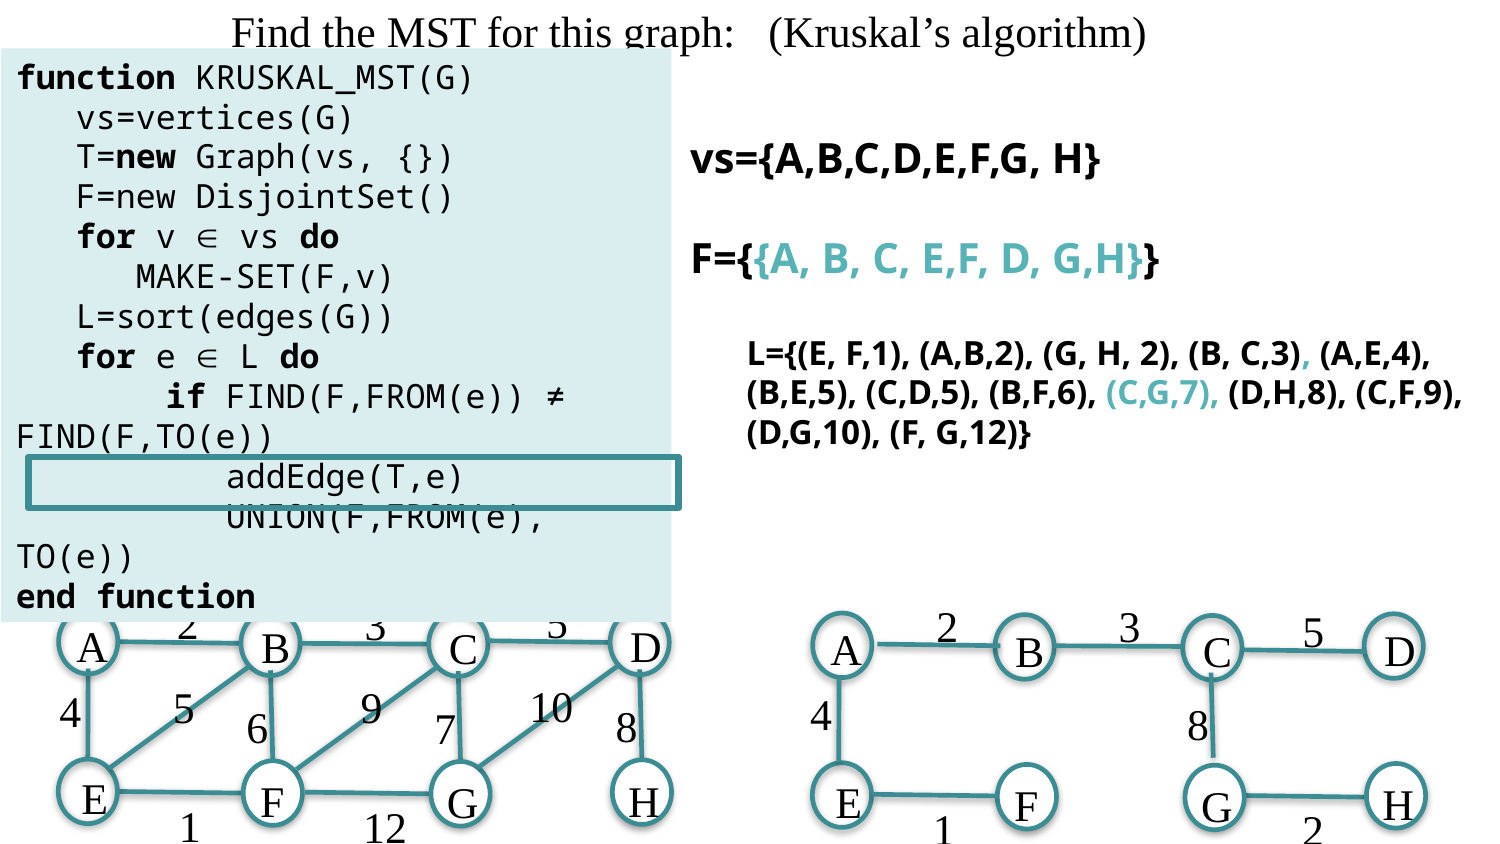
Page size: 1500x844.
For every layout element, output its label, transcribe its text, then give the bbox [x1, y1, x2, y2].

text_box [477, 664, 619, 768]
text_box 7 [441, 693, 452, 759]
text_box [296, 666, 438, 770]
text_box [812, 762, 872, 828]
text_box 3 [1103, 654, 1156, 659]
text_box 2 [162, 651, 214, 656]
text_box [612, 759, 672, 825]
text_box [457, 684, 461, 759]
text_box 5 [531, 651, 583, 655]
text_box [58, 609, 119, 675]
text_box 12 [348, 802, 422, 844]
text_box 5 [531, 623, 583, 639]
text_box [994, 614, 1055, 680]
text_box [1184, 764, 1245, 830]
text_box 8 [622, 691, 634, 758]
text_box [28, 456, 679, 509]
text_box 5 [1287, 660, 1340, 664]
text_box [108, 665, 250, 769]
text_box 2 [921, 654, 974, 659]
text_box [996, 764, 1057, 830]
text_box 5 [1287, 596, 1340, 648]
text_box 2 [921, 590, 974, 642]
text_box Find the MST for this graph: (Kruskal’s algorithm) [216, 0, 1287, 64]
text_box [304, 791, 425, 795]
text_box vs={A,B,C,D,E,F,G, H} F={{A, B, C, E,F, D, G,H}} L={(E, F,1), (A,B,2), (G, H, 2), (B, C,3), (A,E,4), (B,E,5), (C,D,5), (B,F,6), (C,G,7), (D,H,8), (C,F,9), (D,G,10), (F, G,12)} [675, 124, 1499, 459]
text_box function KRUSKAL_MST(G) vs=vertices(G) T=new Graph(vs, {}) F=new DisjointSet() for v  vs do MAKE-SET(F,v) L=sort(edges(G)) for e  L do if FIND(F,FROM(e)) ≠ FIND(F,TO(e)) addEdge(T,e) UNION(F,FROM(e), TO(e)) end function [1, 48, 672, 623]
text_box 3 [349, 623, 402, 641]
text_box 1 [164, 801, 216, 844]
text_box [609, 609, 670, 675]
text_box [1366, 763, 1426, 829]
text_box 6 [278, 692, 284, 759]
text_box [428, 611, 489, 677]
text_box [240, 610, 301, 676]
text_box 8 [1172, 689, 1205, 757]
text_box 2 [162, 623, 214, 640]
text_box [1182, 615, 1243, 681]
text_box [430, 761, 491, 827]
text_box 7 [466, 693, 472, 759]
text_box 4 [795, 679, 834, 747]
text_box 3 [1103, 591, 1156, 644]
text_box 6 [254, 692, 265, 759]
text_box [1210, 672, 1214, 758]
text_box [57, 758, 118, 824]
text_box 1 [918, 804, 970, 844]
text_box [812, 612, 873, 678]
text_box 4 [843, 685, 847, 747]
text_box 2 [1287, 806, 1339, 844]
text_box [1363, 613, 1424, 679]
text_box 4 [93, 683, 97, 744]
text_box 4 [44, 676, 83, 744]
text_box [242, 760, 303, 826]
text_box 3 [349, 652, 402, 657]
text_box 8 [648, 691, 653, 758]
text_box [639, 682, 643, 758]
text_box 8 [1217, 690, 1224, 757]
